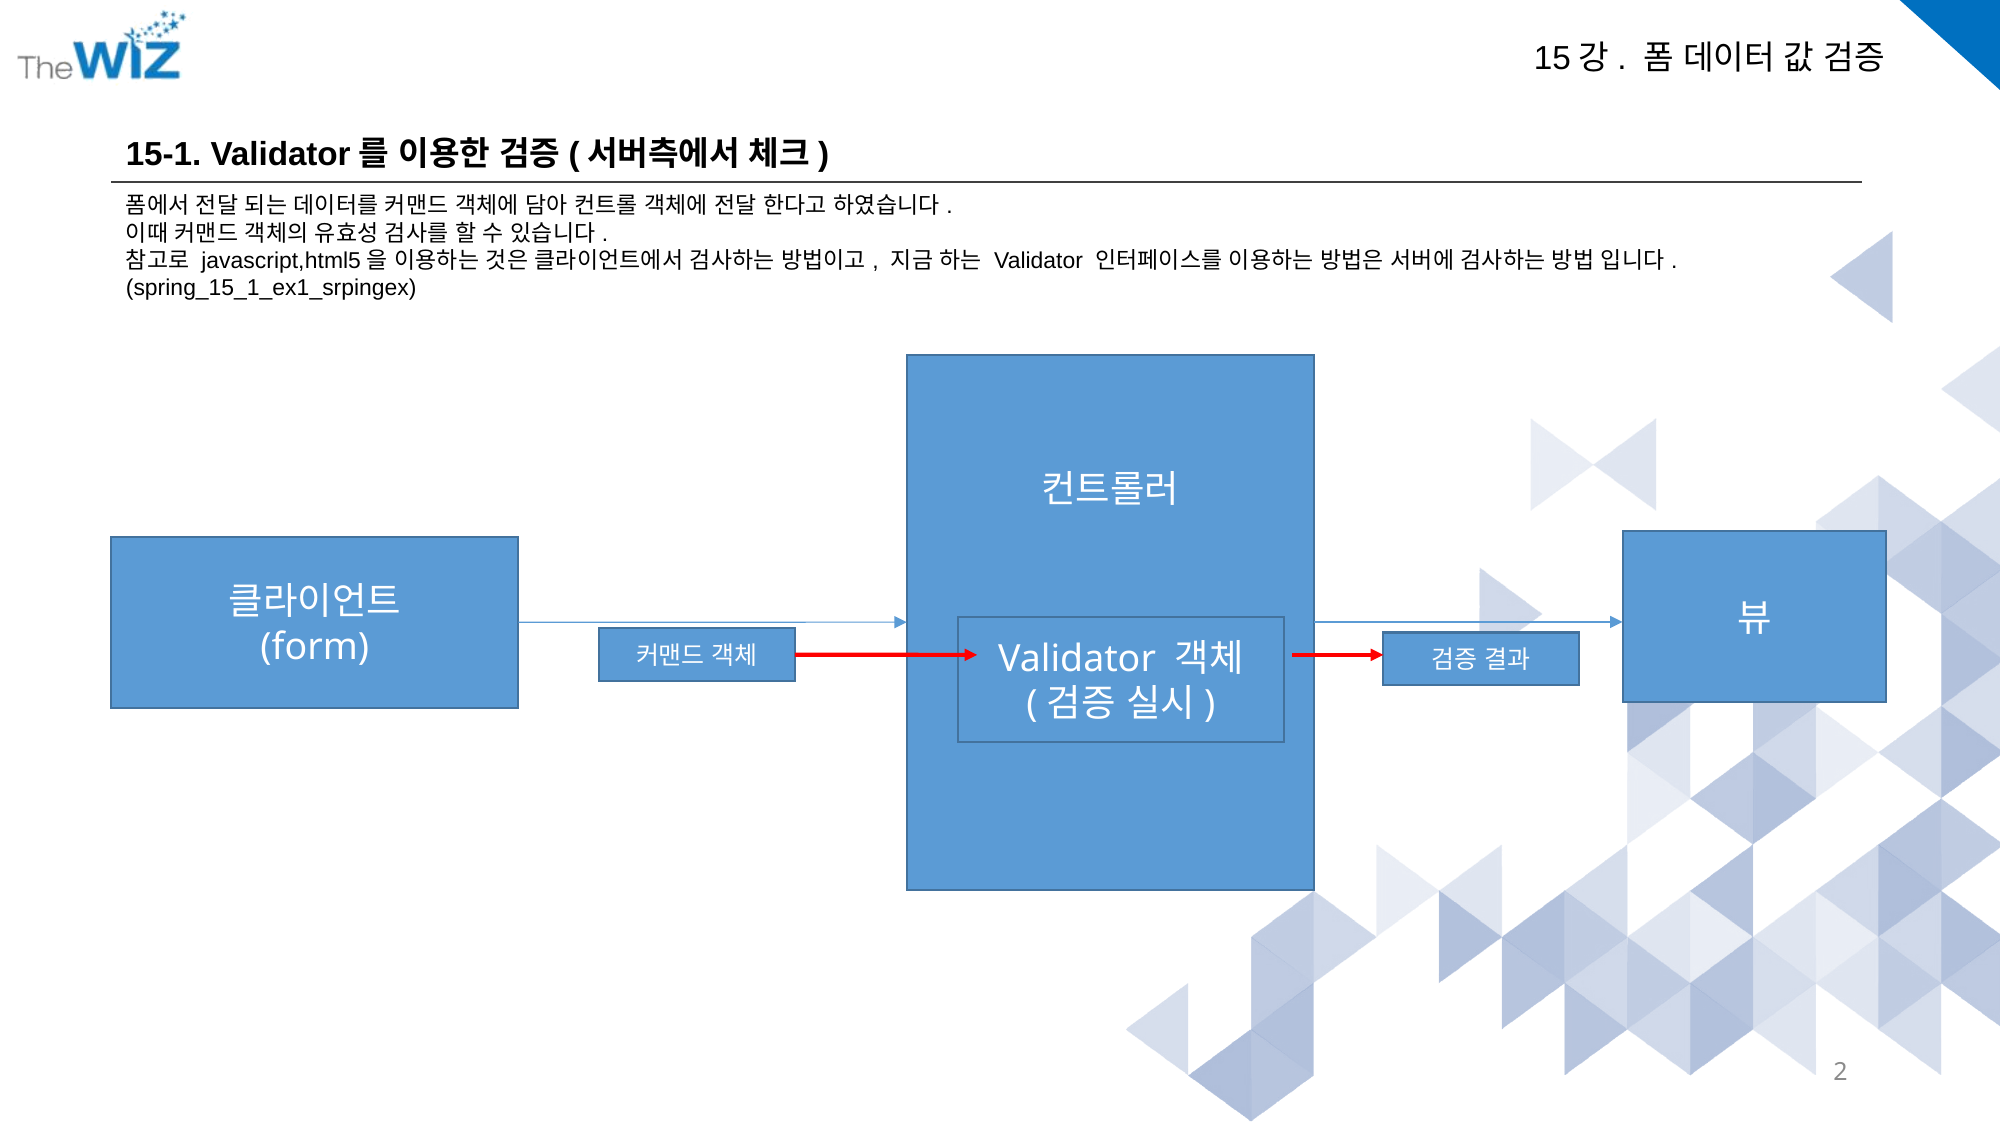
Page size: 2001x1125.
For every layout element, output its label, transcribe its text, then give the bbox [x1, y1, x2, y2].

text_box 15-1. Validator를 이용한 검증(서버측에서 체크) [111, 124, 1863, 180]
text_box 폼에서 전달 되는 데이터를 커맨드 객체에 담아 컨트롤 객체에 전달 한다고 하였습니다. 이때 커맨드 객체의 유효성 검사를 할 수 있습니다. 참고로 javascript,html5을 이용하는 것은 클라이언트에서 검사하는 방법이고, 지금 하는 Validator 인터페이스를 이용하는 방법은 서버에 검사하는 방법 입니다. (spring_15_1_ex1_srpingex) [111, 183, 1863, 308]
slide_number 2 [1412, 1042, 1863, 1103]
picture [0, 0, 215, 90]
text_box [111, 354, 1887, 890]
